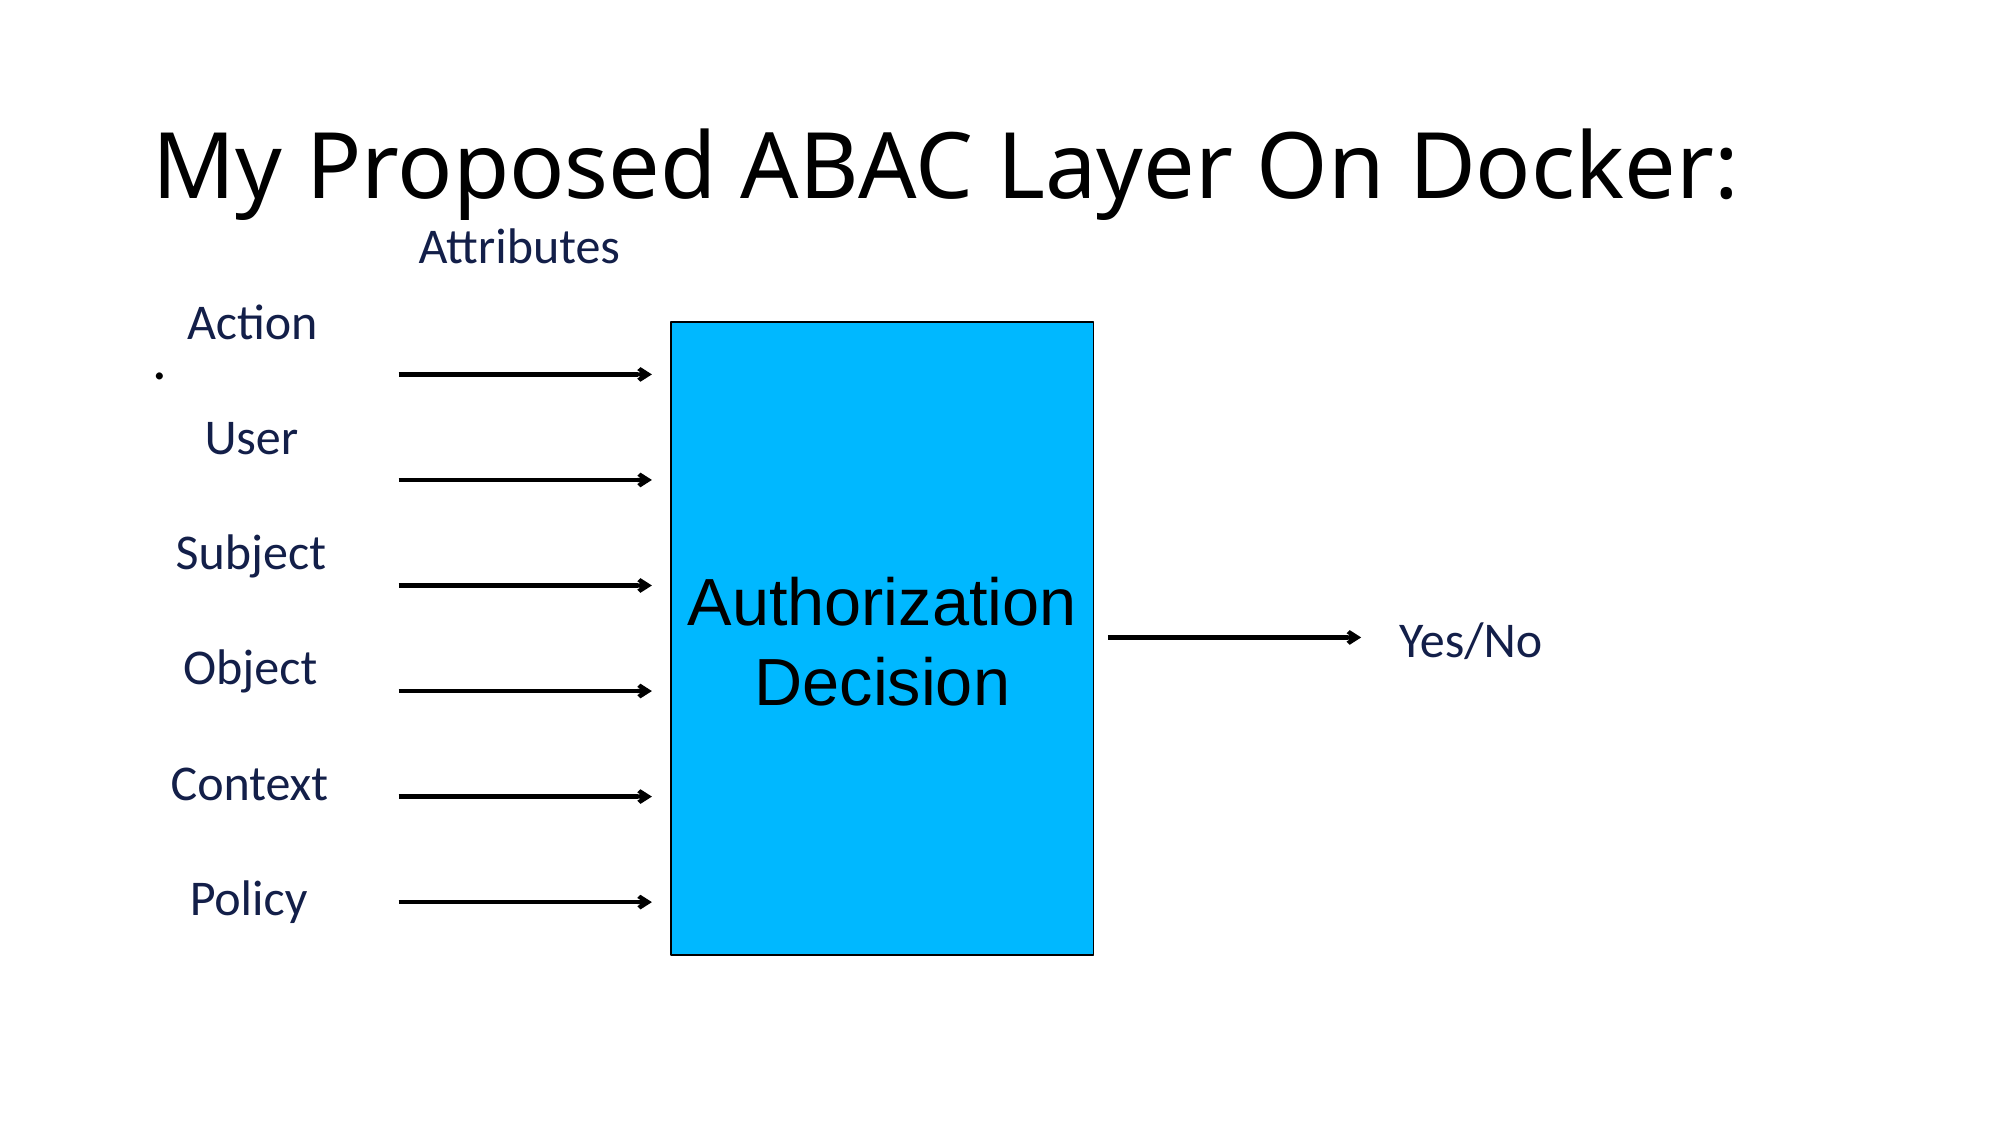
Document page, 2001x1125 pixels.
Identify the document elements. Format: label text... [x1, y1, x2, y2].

list . [137, 321, 1863, 1014]
text_box Attributes [398, 206, 641, 282]
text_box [137, 281, 364, 941]
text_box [398, 374, 652, 903]
text_box Authorization Decision [671, 321, 1094, 955]
text_box Yes/No [1366, 599, 1575, 675]
title My Proposed ABAC Layer On Docker: [137, 59, 1863, 278]
